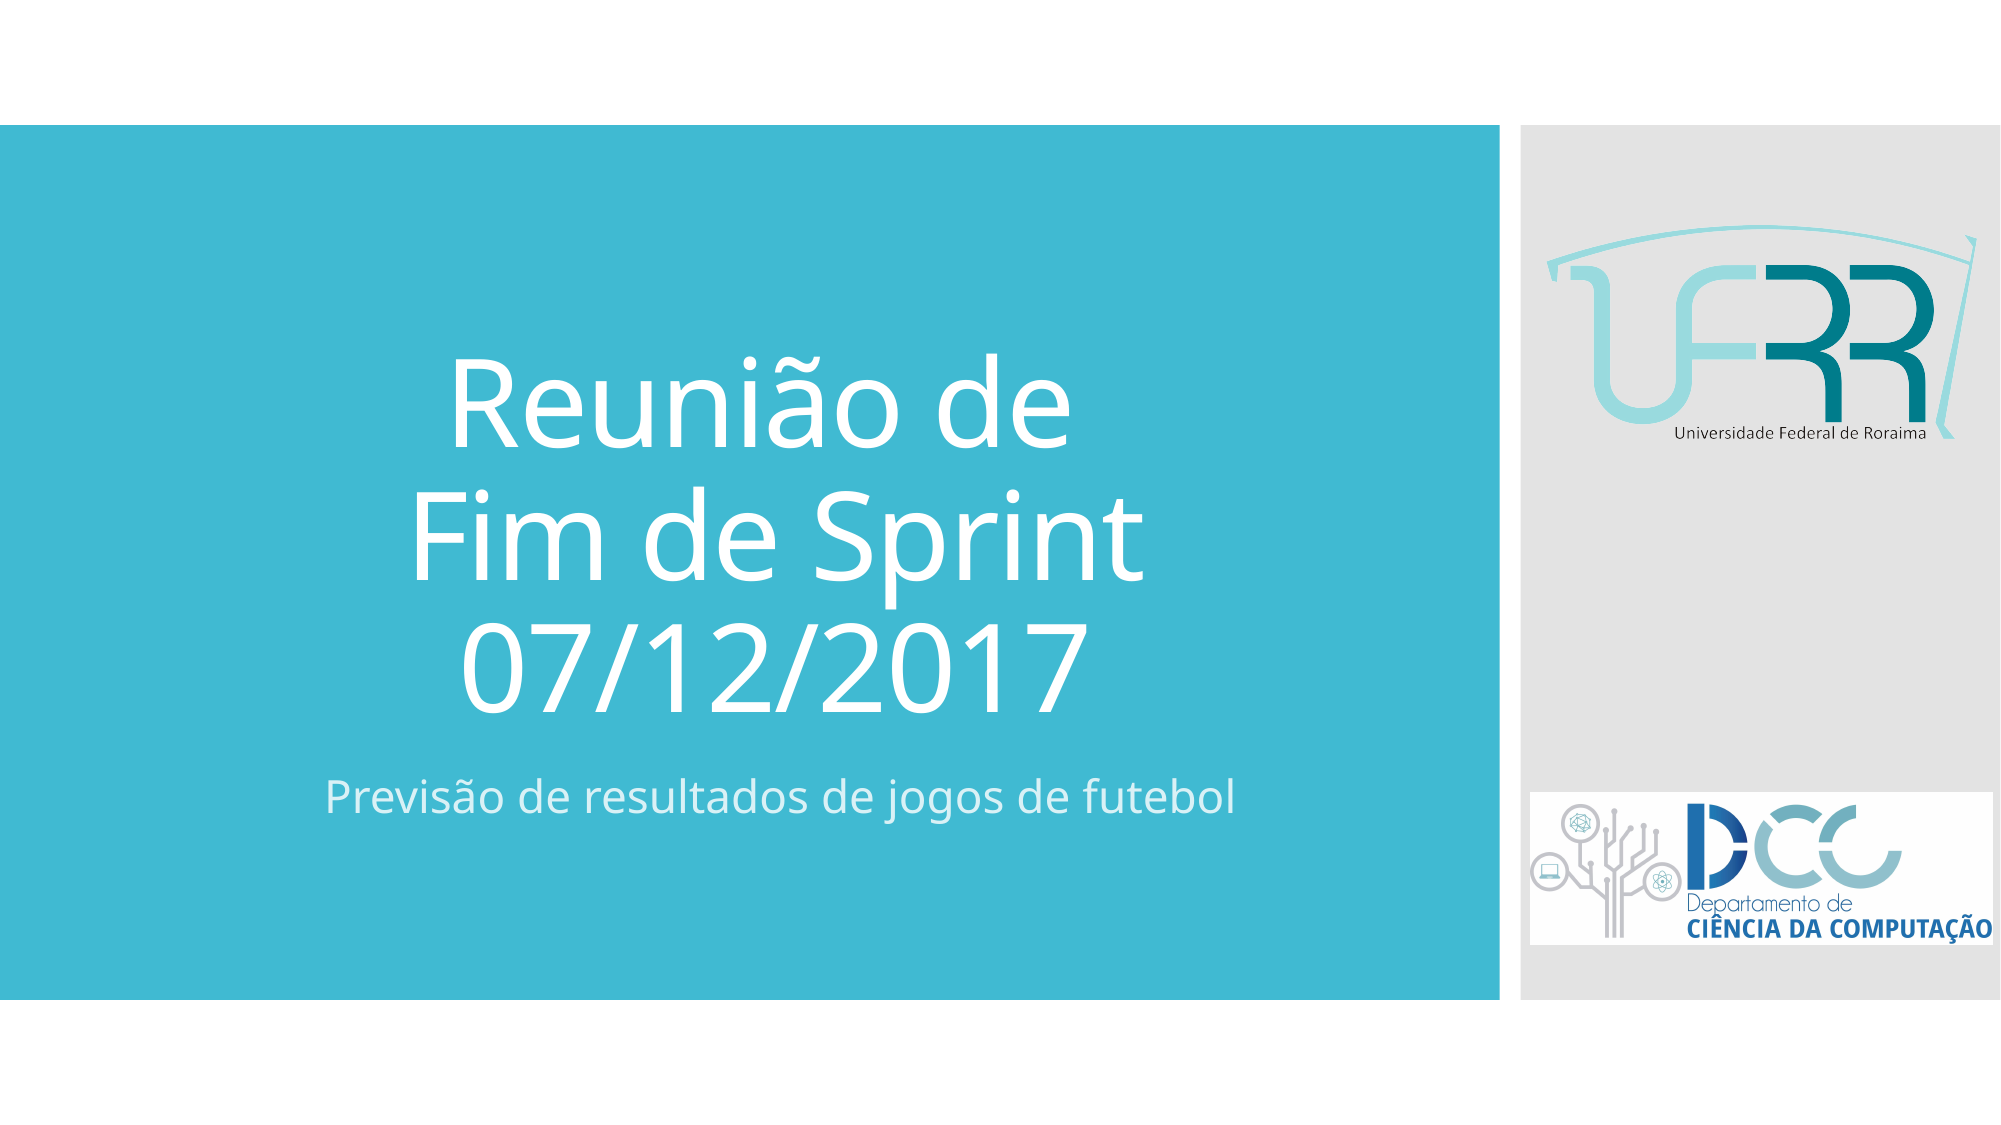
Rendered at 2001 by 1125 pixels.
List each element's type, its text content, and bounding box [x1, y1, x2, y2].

picture [1530, 792, 1994, 945]
picture [1546, 225, 1977, 440]
subtitle Previsão de resultados de jogos de futebol [180, 766, 1381, 917]
title Reunião de Fim de Sprint 07/12/2017 [175, 213, 1376, 747]
